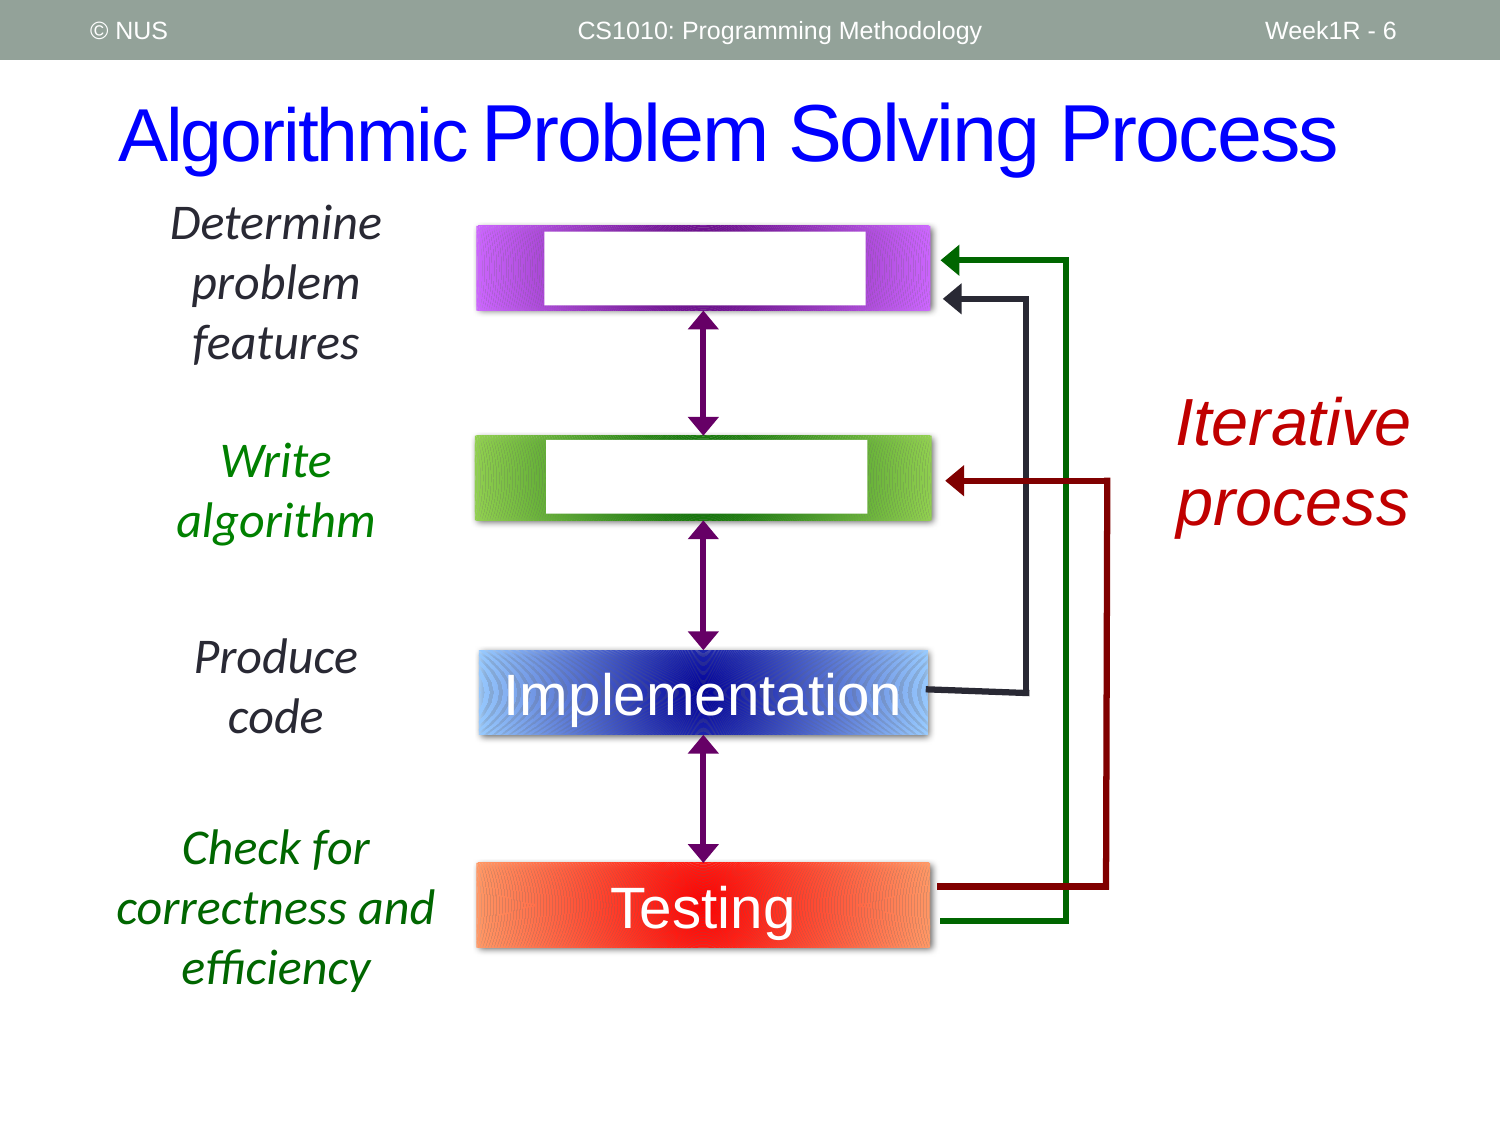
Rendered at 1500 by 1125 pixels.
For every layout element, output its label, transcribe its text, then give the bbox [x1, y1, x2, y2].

footer CS1010: Programming Methodology [562, 3, 1238, 57]
text_box Iterative process [1124, 371, 1463, 547]
text_box Write algorithm [100, 420, 452, 555]
slide_number Week1R - 6 [1250, 3, 1425, 57]
text_box Produce code [136, 616, 416, 752]
title Problem Solving Process [466, 73, 1384, 186]
text_box Determine problem features [94, 182, 458, 377]
text_box Algorithmic [103, 75, 593, 188]
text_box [474, 225, 1108, 949]
text_box Check for correctness and efficiency [68, 807, 484, 1003]
slide_number © NUS [75, 3, 550, 57]
